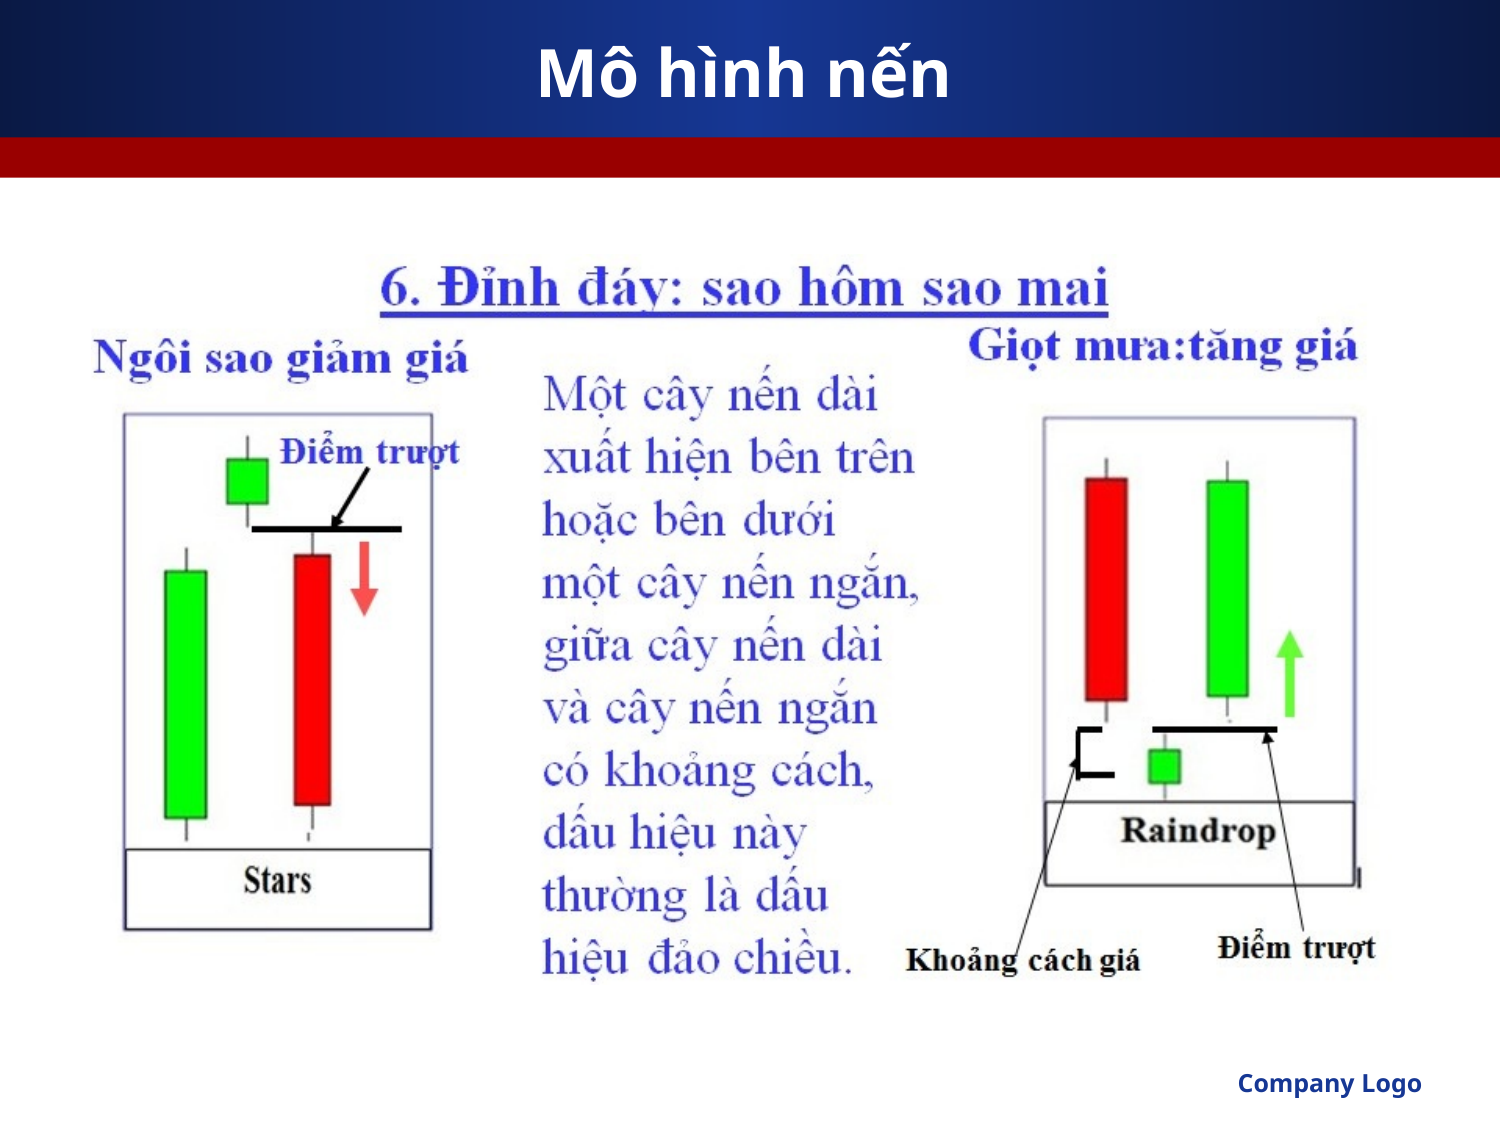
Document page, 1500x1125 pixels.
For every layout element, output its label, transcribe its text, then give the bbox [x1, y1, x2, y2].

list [91, 254, 1409, 985]
footer Company Logo [962, 1059, 1438, 1113]
title Mô hình nến [50, 24, 1438, 118]
